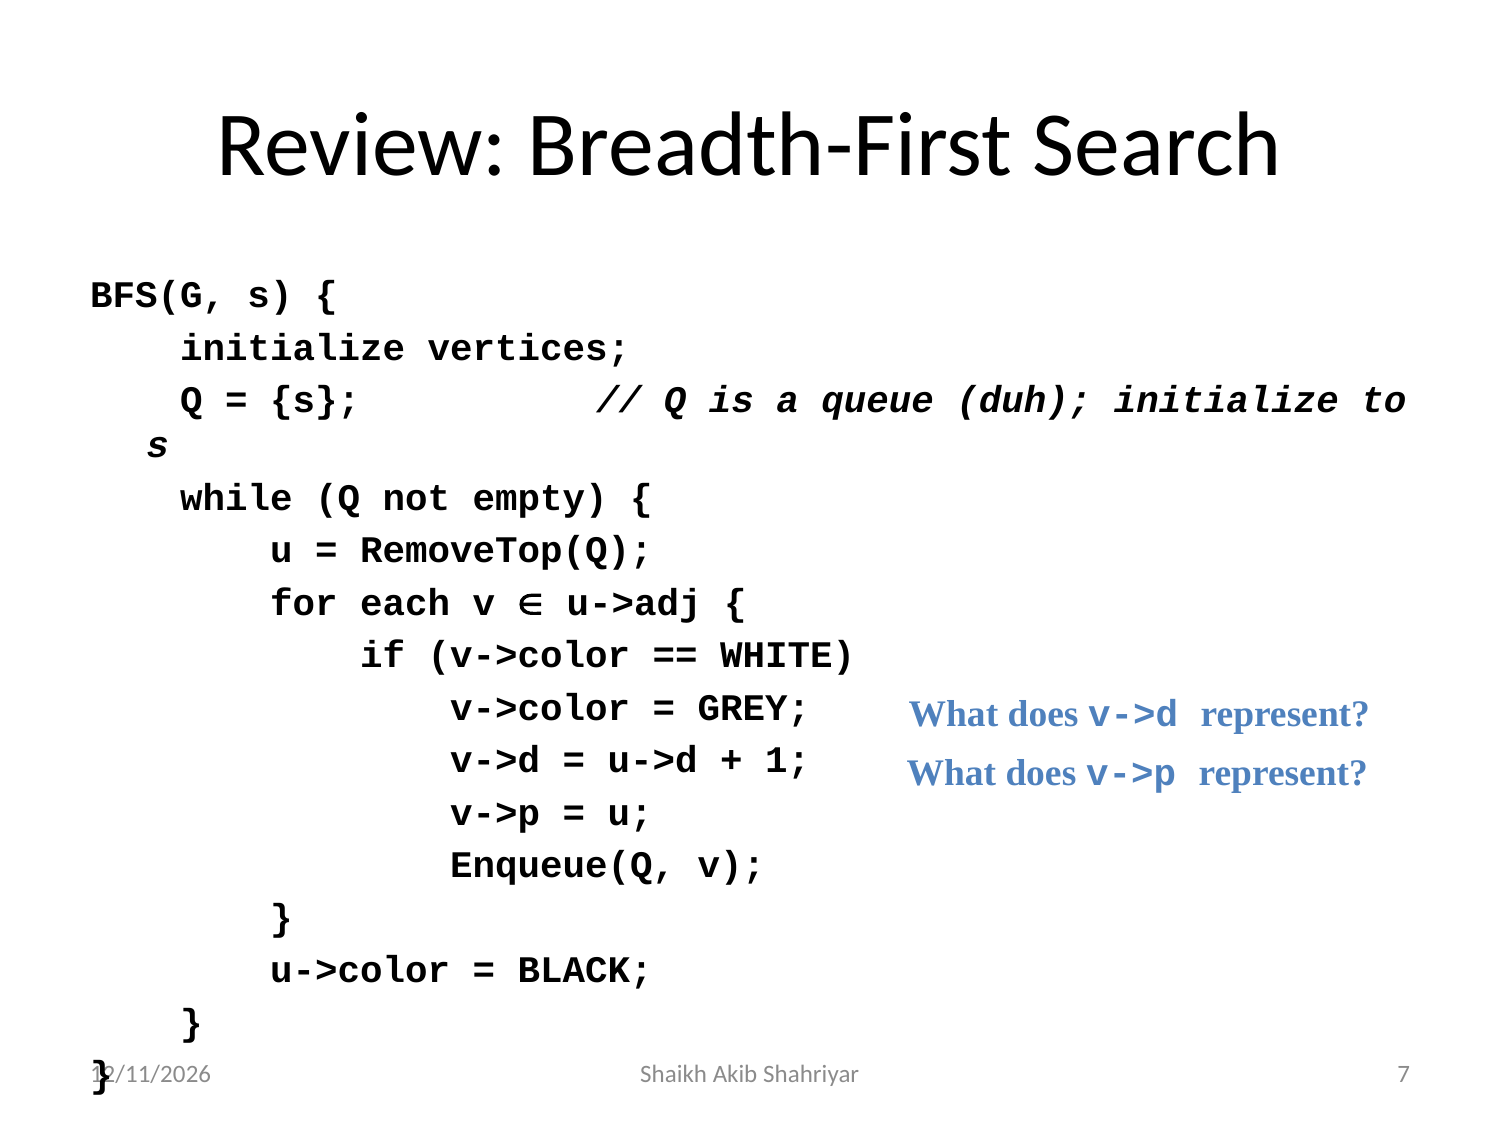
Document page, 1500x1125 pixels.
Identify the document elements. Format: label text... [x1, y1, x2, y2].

text_box What does v->p represent? [891, 740, 1383, 800]
slide_number 7 [1074, 1042, 1425, 1103]
title Review: Breadth-First Search [75, 45, 1425, 233]
list BFS(G, s) { initialize vertices; Q = {s}; // Q is a queue (duh); initialize to s while (Q not empty) { u = RemoveTop(Q); for each v  u->adj { if (v->color == WHITE) v->color = GREY; v->d = u->d + 1; v->p = u; Enqueue(Q, v); } u->color = BLACK; } } [75, 262, 1425, 1005]
text_box What does v->d represent? [894, 681, 1385, 742]
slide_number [75, 1042, 425, 1103]
footer Shaikh Akib Shahriyar [512, 1042, 988, 1103]
